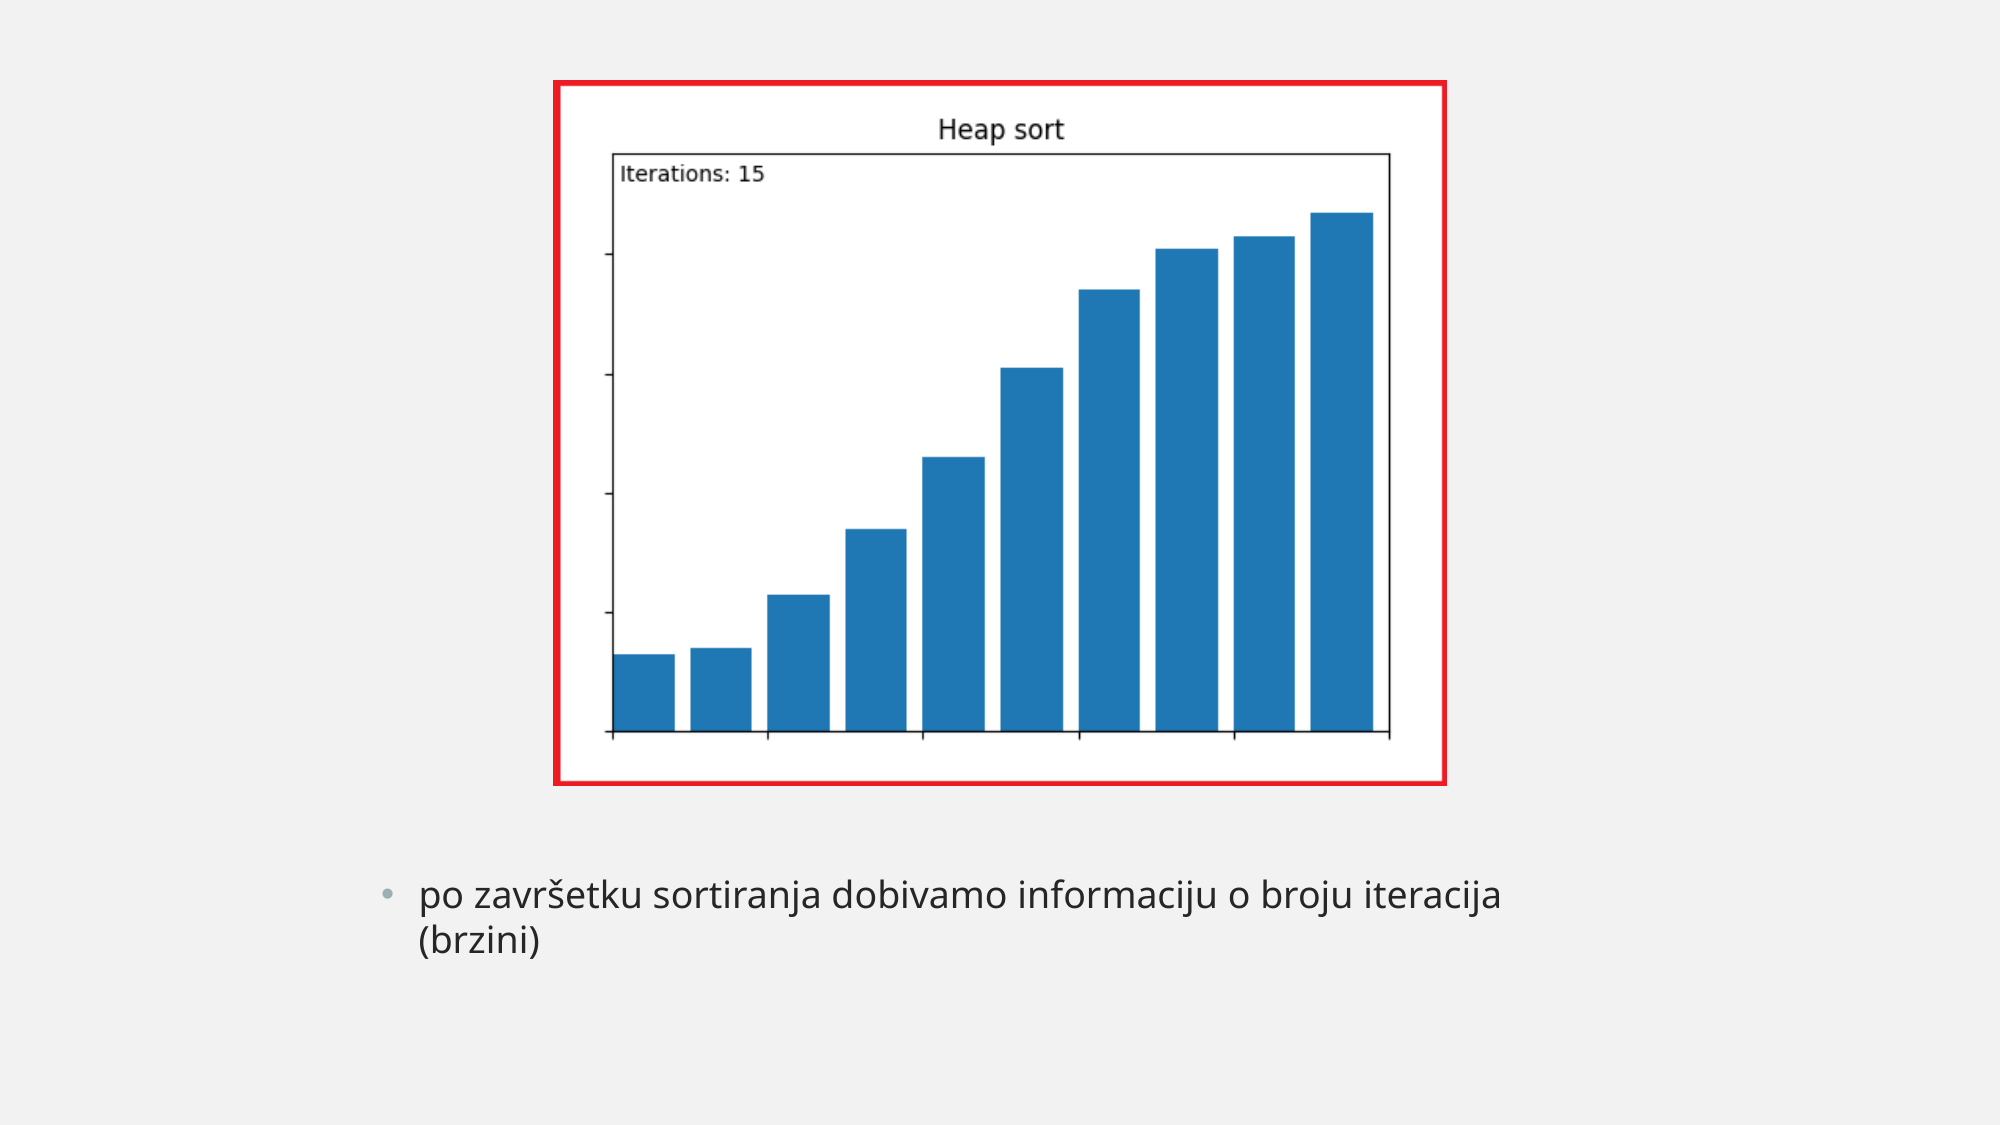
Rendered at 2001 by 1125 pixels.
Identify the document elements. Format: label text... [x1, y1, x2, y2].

list po završetku sortiranja dobivamo informaciju o broju iteracija (brzini) [366, 863, 1634, 1072]
picture [553, 80, 1447, 786]
